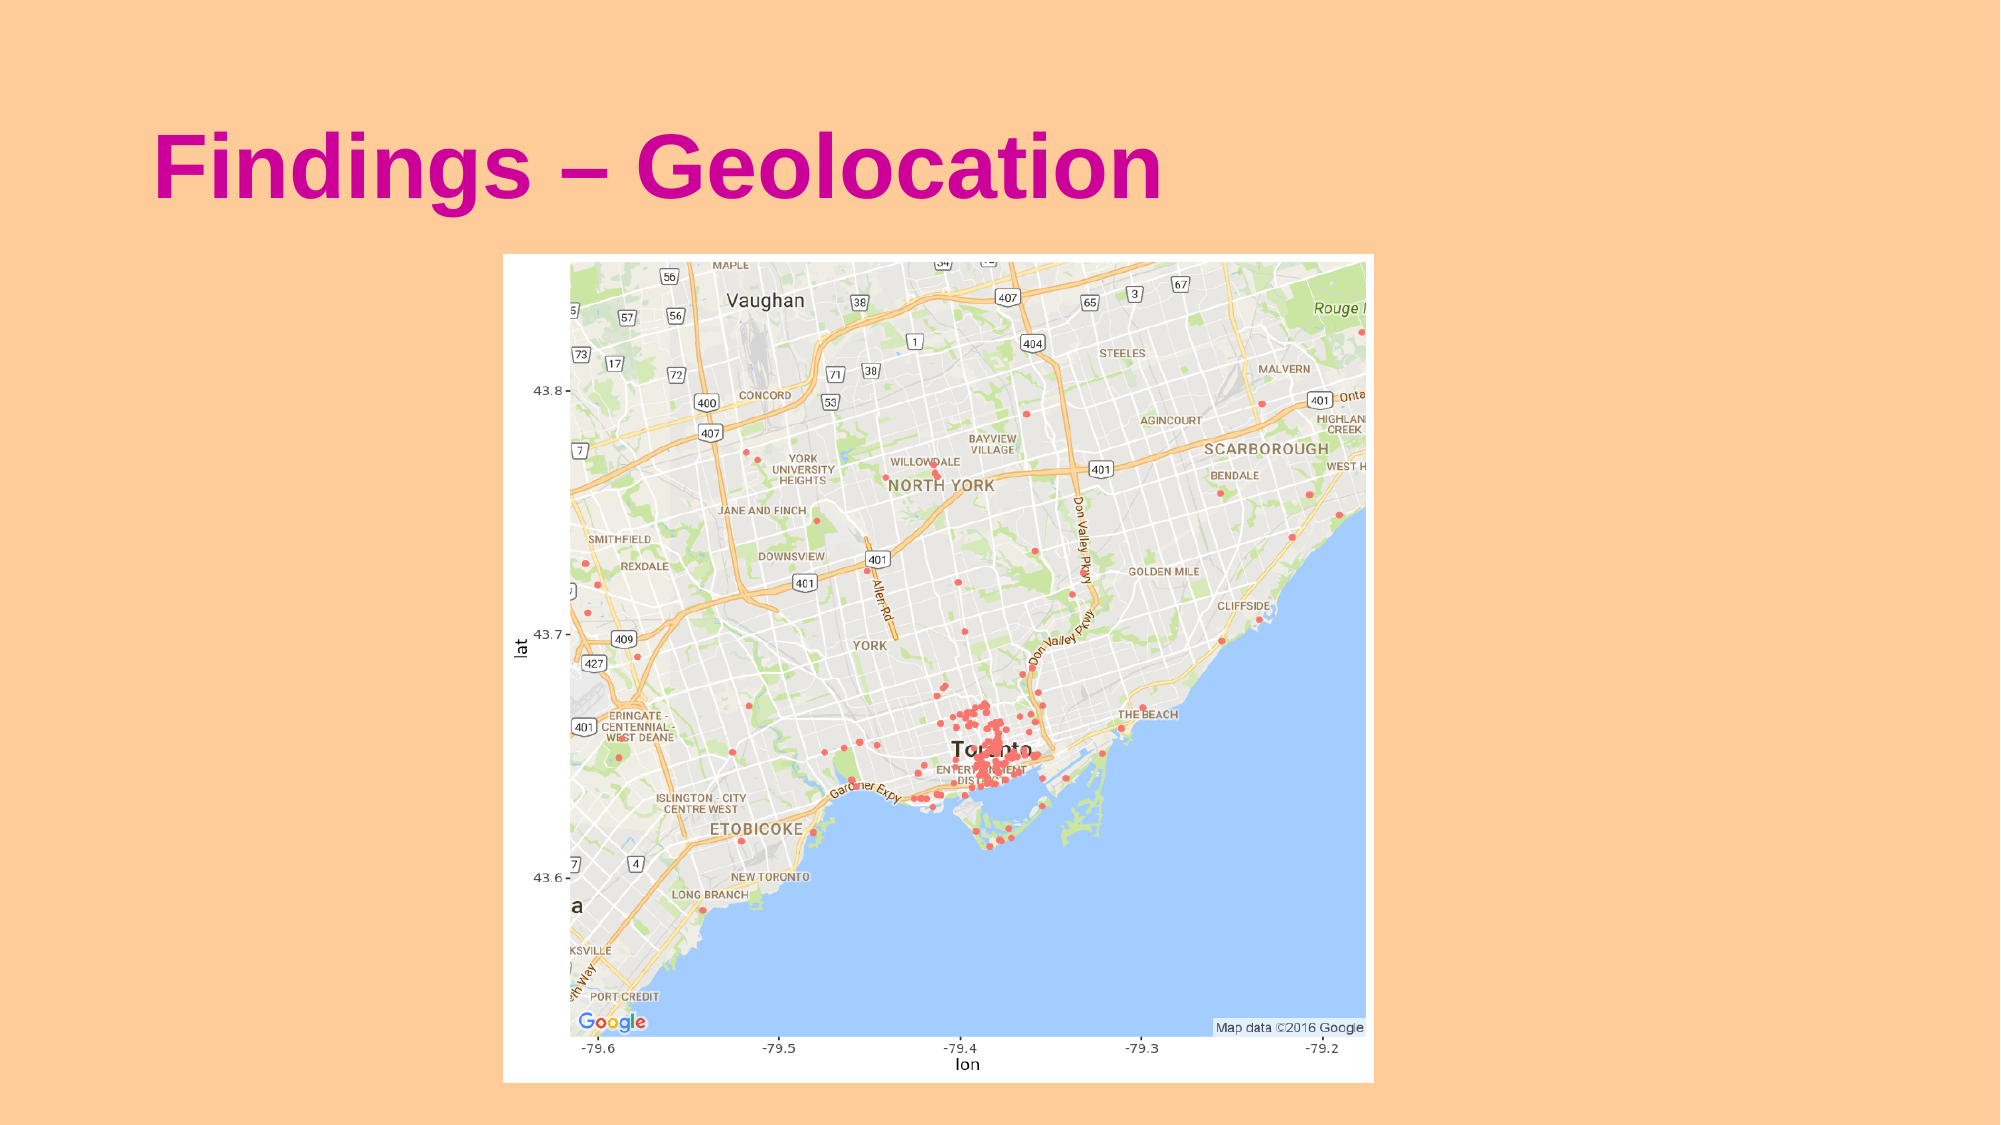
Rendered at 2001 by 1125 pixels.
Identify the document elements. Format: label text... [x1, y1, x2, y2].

title Findings – Geolocation [137, 59, 1863, 278]
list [502, 244, 1374, 1091]
